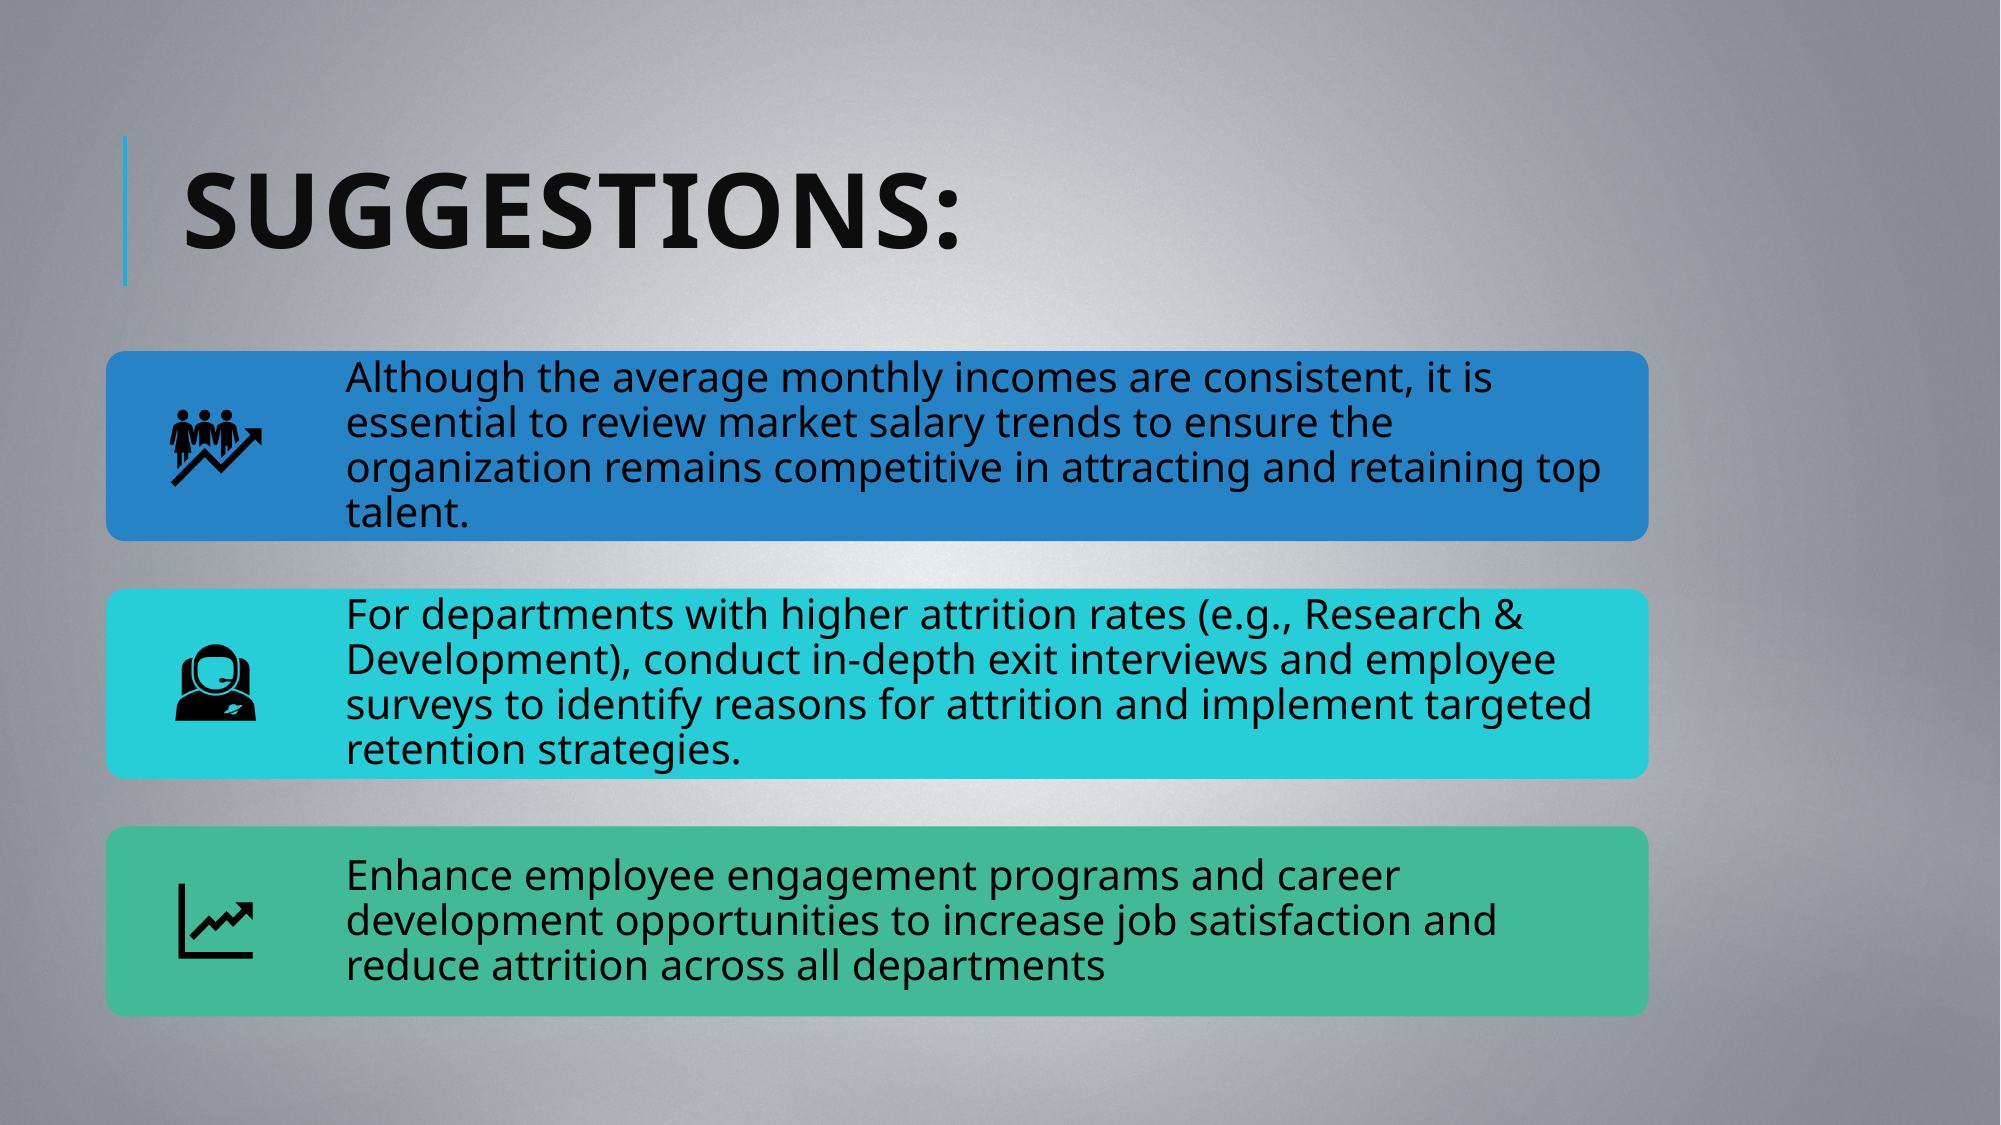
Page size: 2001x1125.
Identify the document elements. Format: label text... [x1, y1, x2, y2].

title Suggestions: [168, 96, 1763, 342]
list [105, 350, 1649, 1017]
